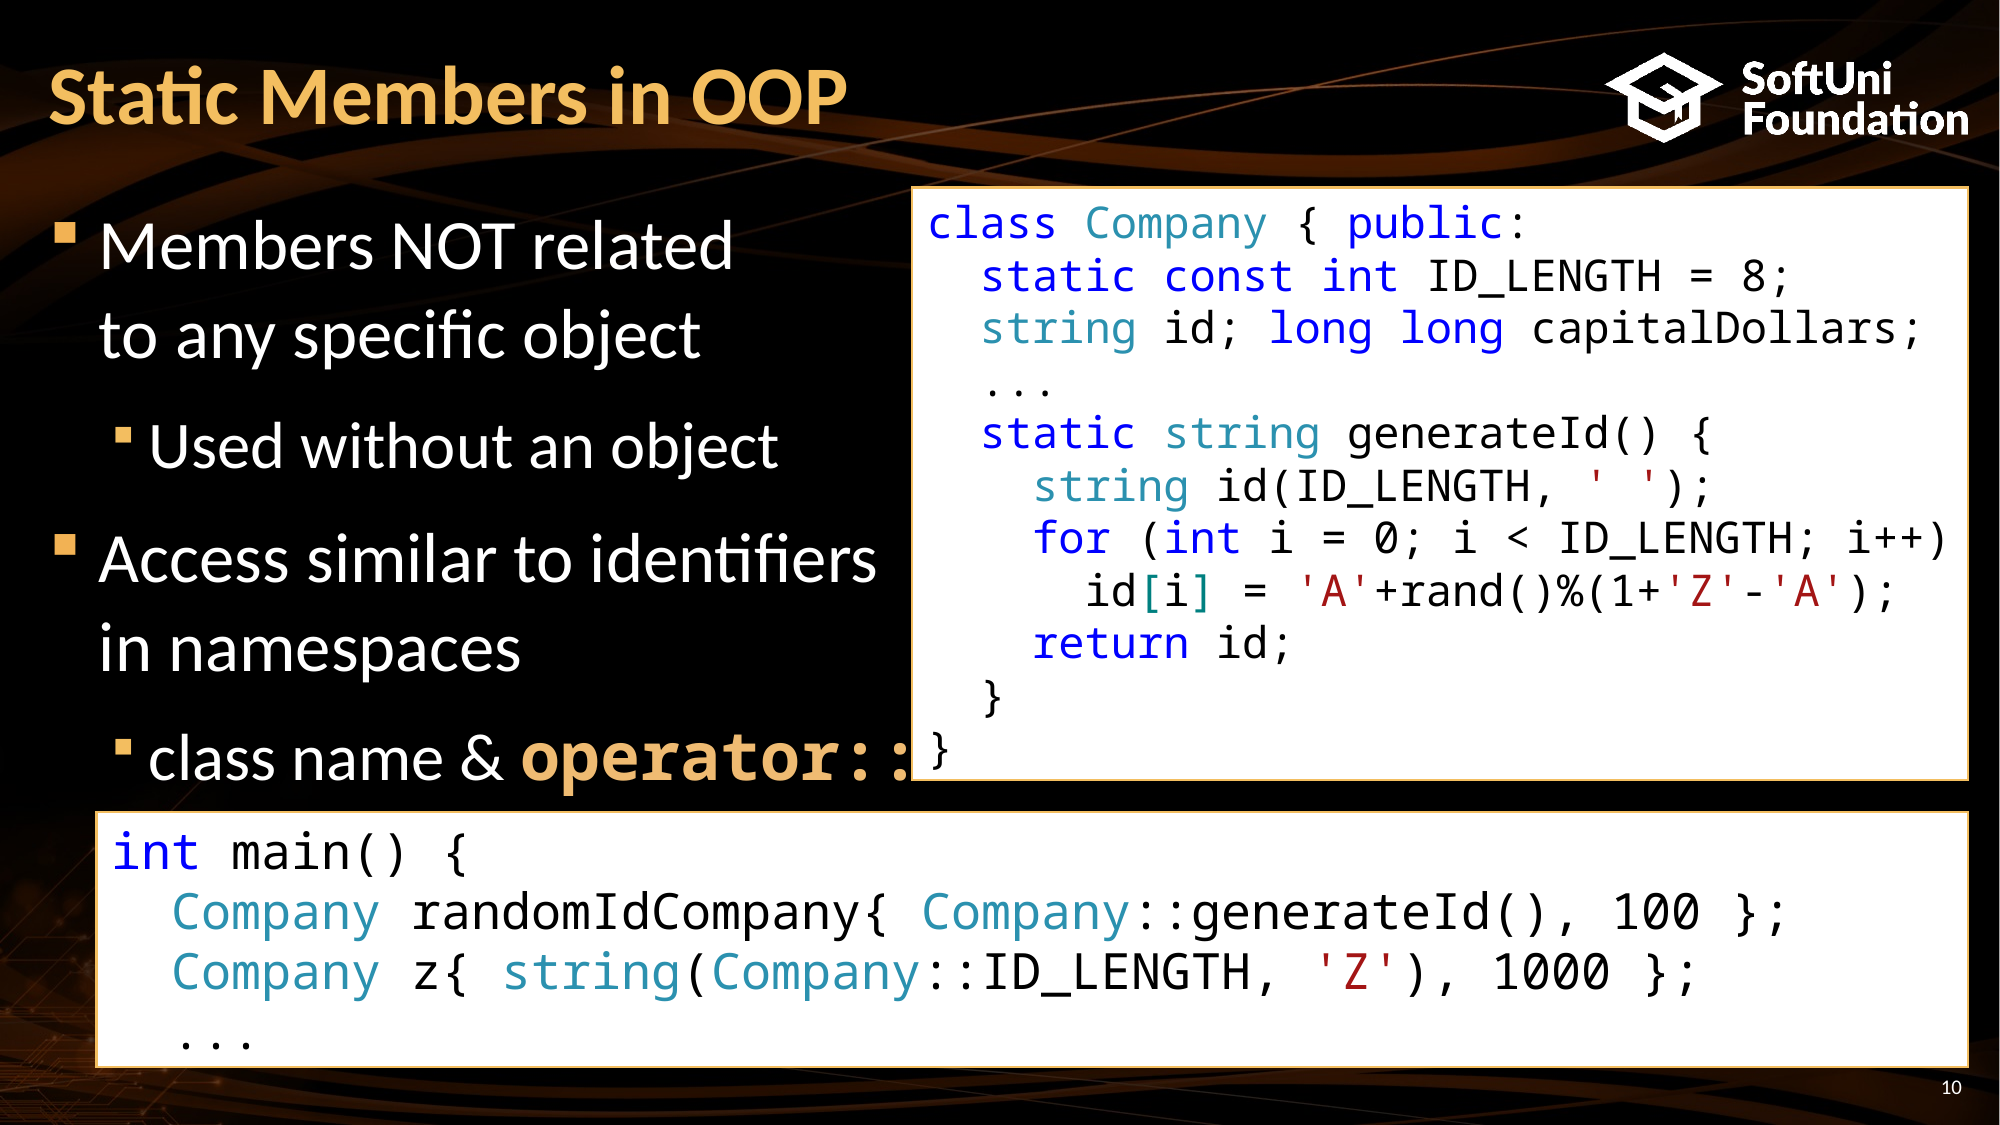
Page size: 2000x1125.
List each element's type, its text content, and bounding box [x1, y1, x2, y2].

list Members NOT related to any specific object Used without an object Access similar to identifiers in namespaces class name & operator:: [31, 189, 1968, 1103]
text_box int main() { Company randomIdCompany{ Company::generateId(), 100 }; Company z{ string(Company::ID_LENGTH, 'Z'), 1000 }; ... [95, 811, 1969, 1068]
picture [0, 0, 2000, 1125]
title Static Members in OOP [30, 6, 1602, 189]
text_box class Company { public: static const int ID_LENGTH = 8; string id; long long capitalDollars; ... static string generateId() { string id(ID_LENGTH, ' '); for (int i = 0; i < ID_LENGTH; i++) id[i] = 'A'+rand()%(1+'Z'-'A'); return id; } } [911, 186, 1969, 781]
